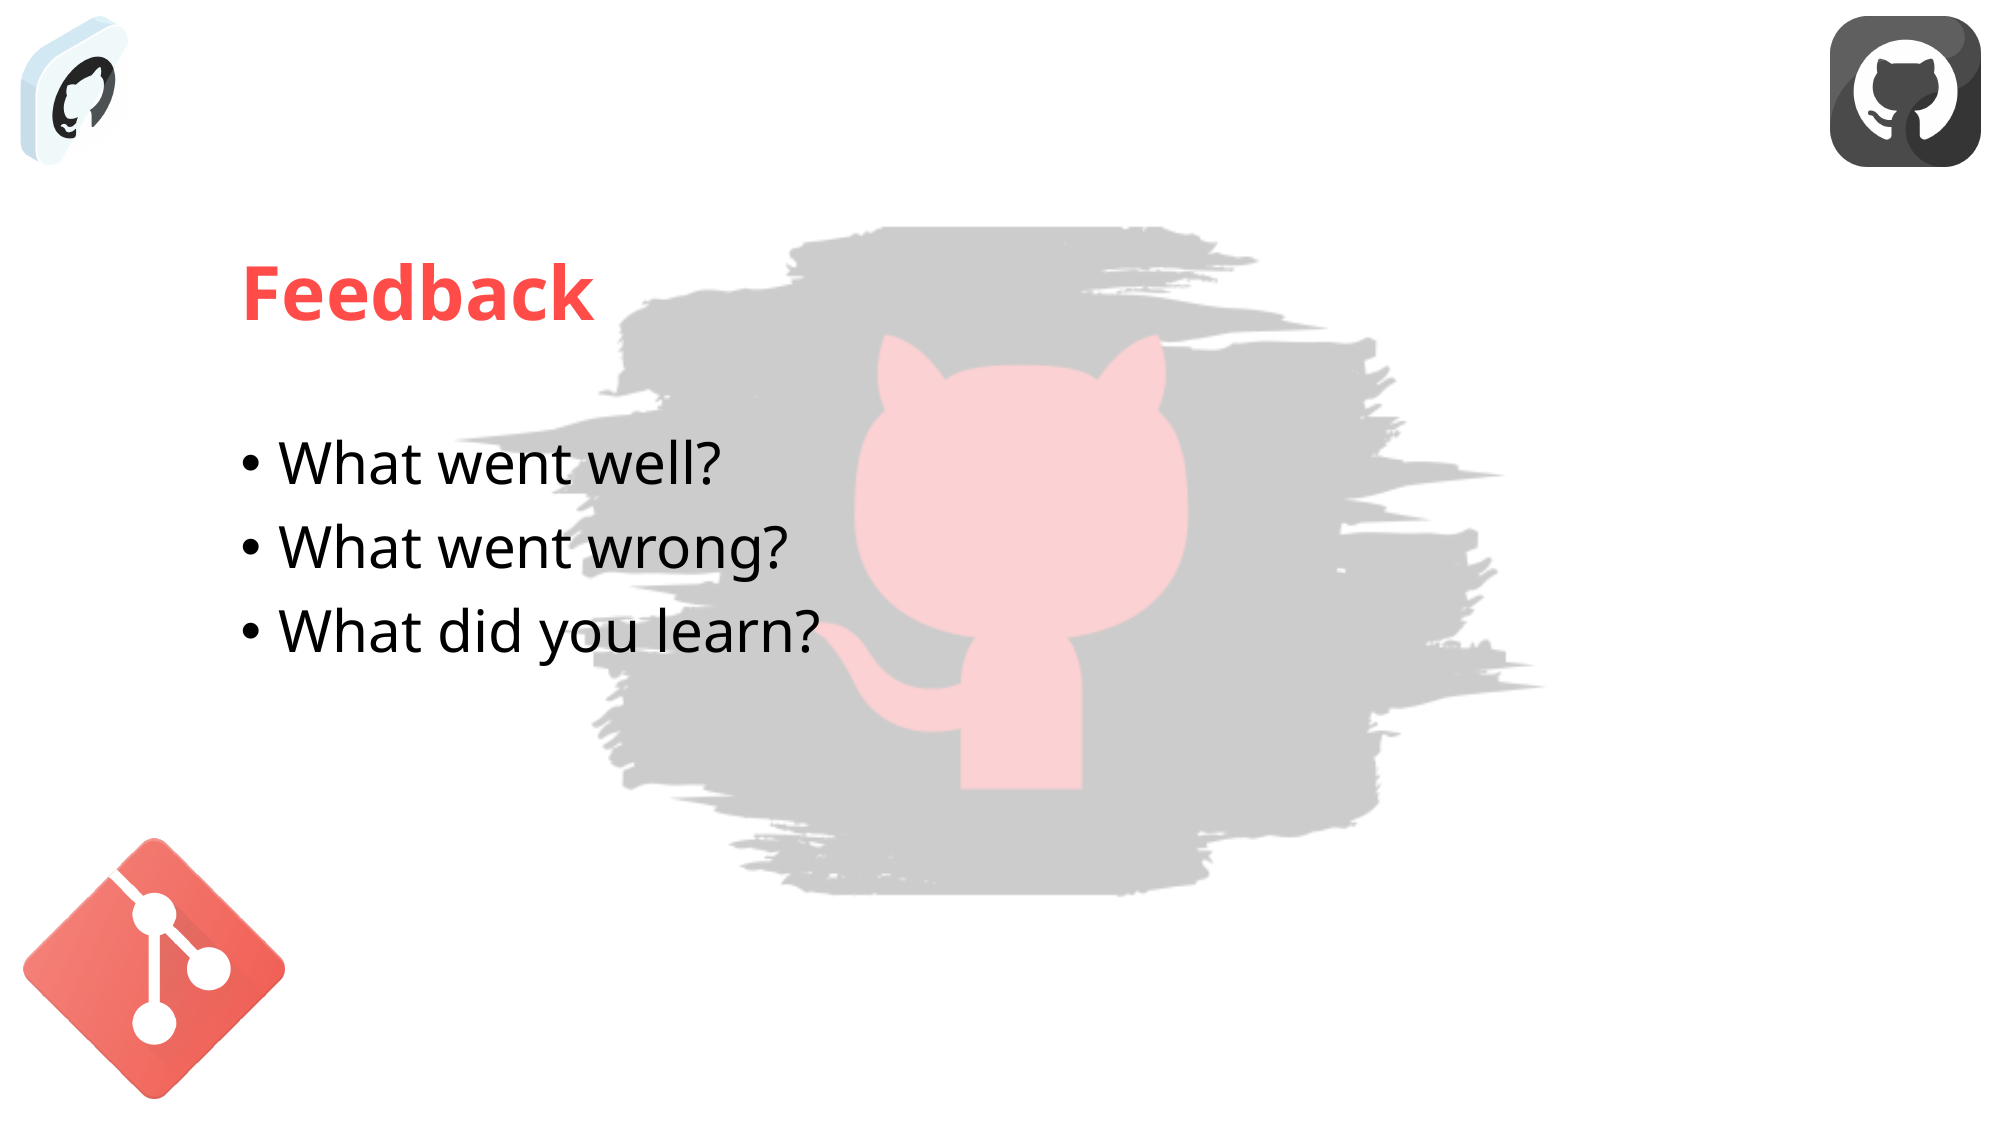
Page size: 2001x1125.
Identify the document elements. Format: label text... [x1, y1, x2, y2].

title Feedback [225, 248, 1771, 389]
list What went well? What went wrong? What did you learn? [225, 426, 1771, 1014]
